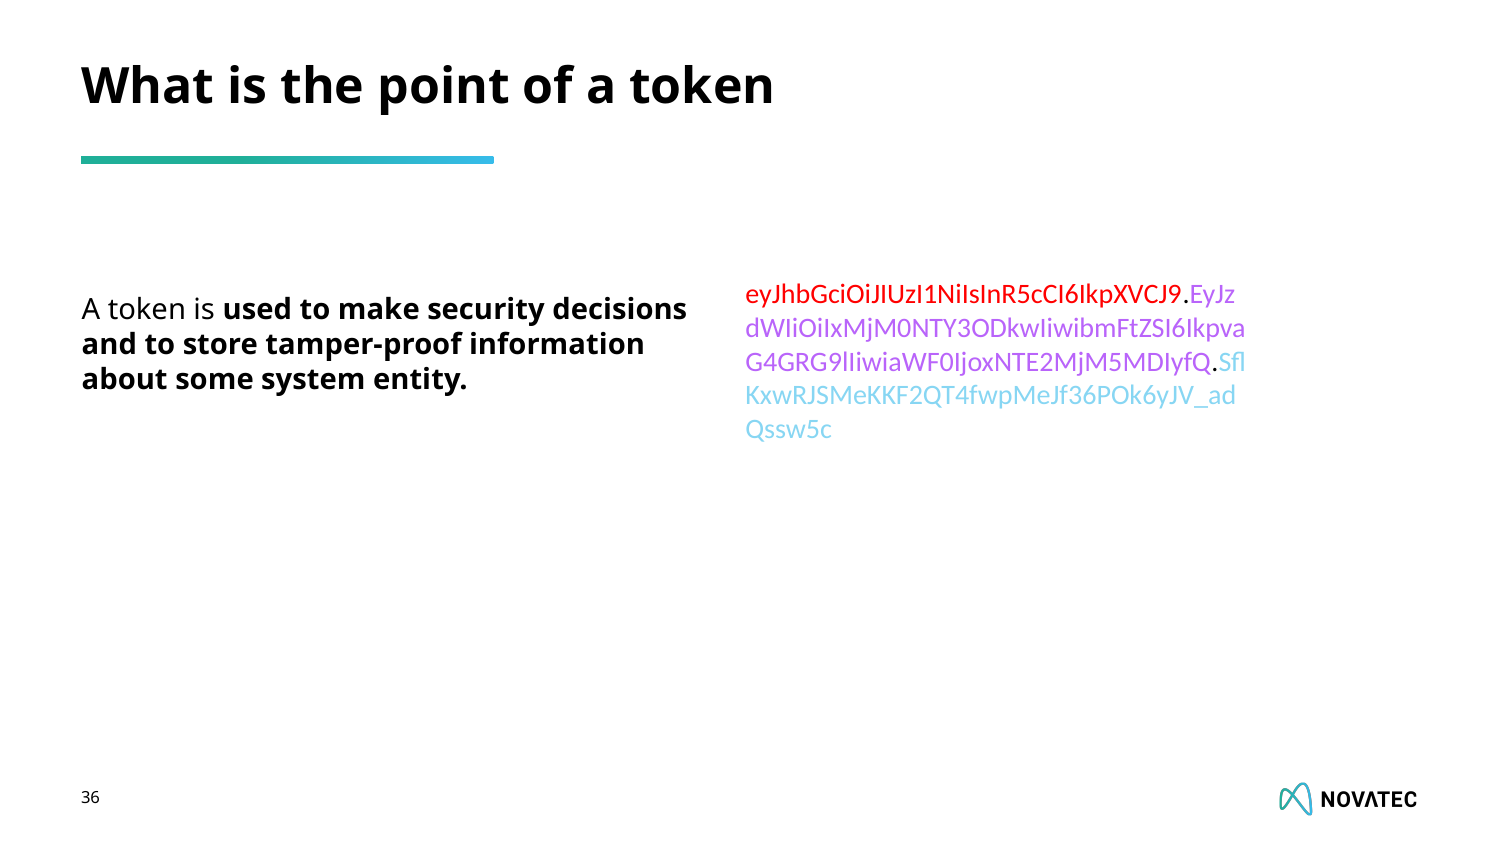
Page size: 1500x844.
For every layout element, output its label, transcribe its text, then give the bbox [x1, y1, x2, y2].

list A token is used to make security decisions and to store tamper-proof information about some system entity. [81, 290, 689, 765]
title What is the point of a token [81, 60, 1418, 116]
picture [1279, 782, 1417, 816]
text_box eyJhbGciOiJIUzI1NiIsInR5cCI6IkpXVCJ9.EyJzdWIiOiIxMjM0NTY3ODkwIiwibmFtZSI6IkpvaG4GRG9lIiwiaWF0IjoxNTE2MjM5MDIyfQ.SflKxwRJSMeKKF2QT4fwpMeJf36POk6yJV_adQssw5c [745, 275, 1248, 445]
slide_number 36 [81, 788, 440, 809]
